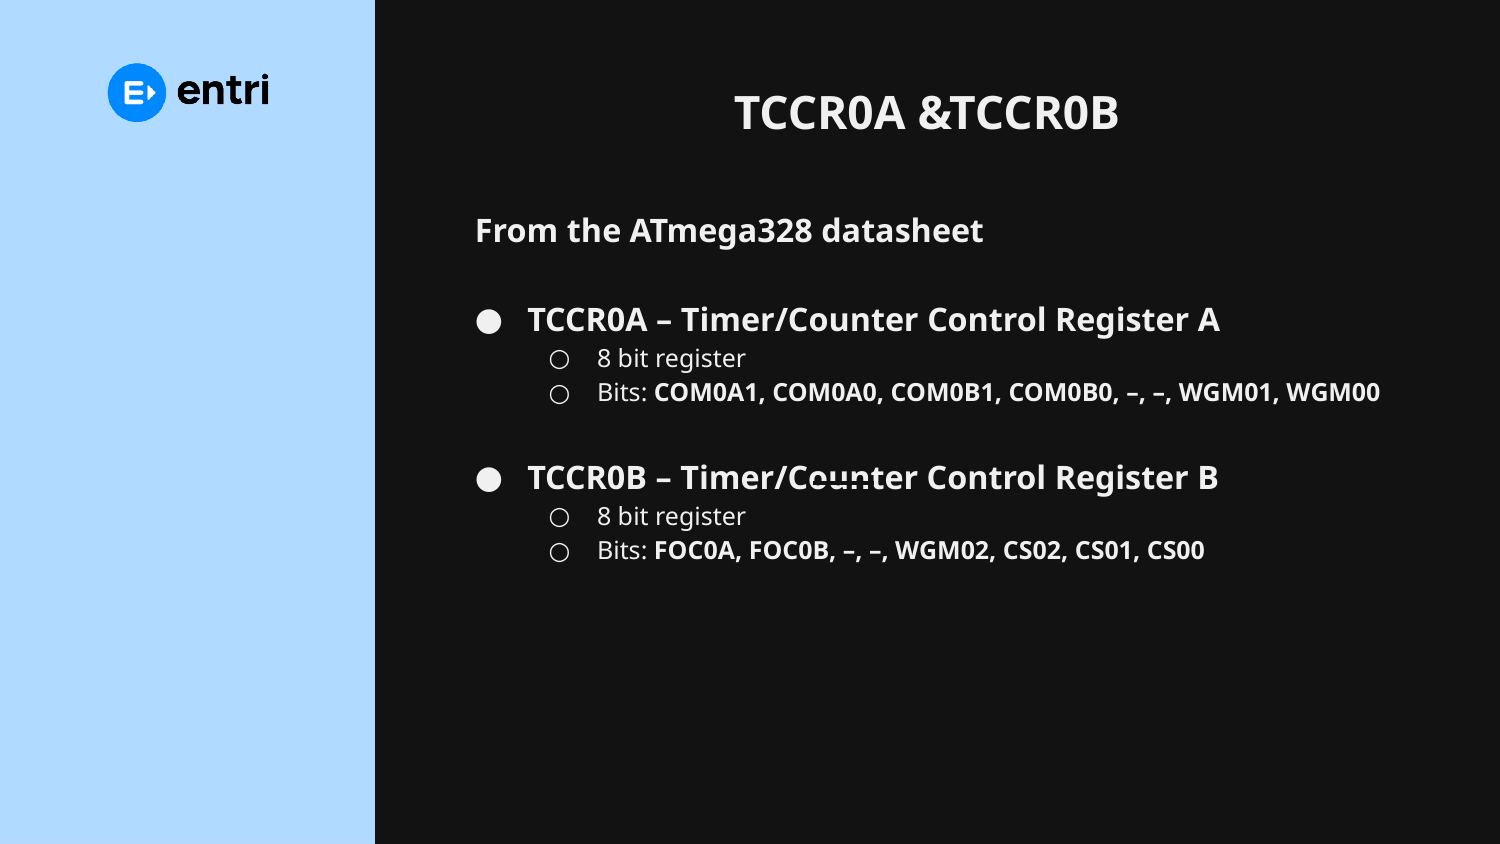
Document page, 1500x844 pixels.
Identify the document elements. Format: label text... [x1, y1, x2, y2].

title TCCR0A &TCCR0B [442, 60, 1412, 155]
picture [0, 0, 1500, 844]
picture [98, 55, 277, 130]
list From the ATmega328 datasheet TCCR0A – Timer/Counter Control Register A 8 bit register Bits: COM0A1, COM0A0, COM0B1, COM0B0, –, –, WGM01, WGM00 TCCR0B – Timer/Counter Control Register B 8 bit register Bits: FOC0A, FOC0B, –, –, WGM02, CS02, CS01, CS00 [442, 189, 1412, 702]
text_box [718, 297, 749, 349]
